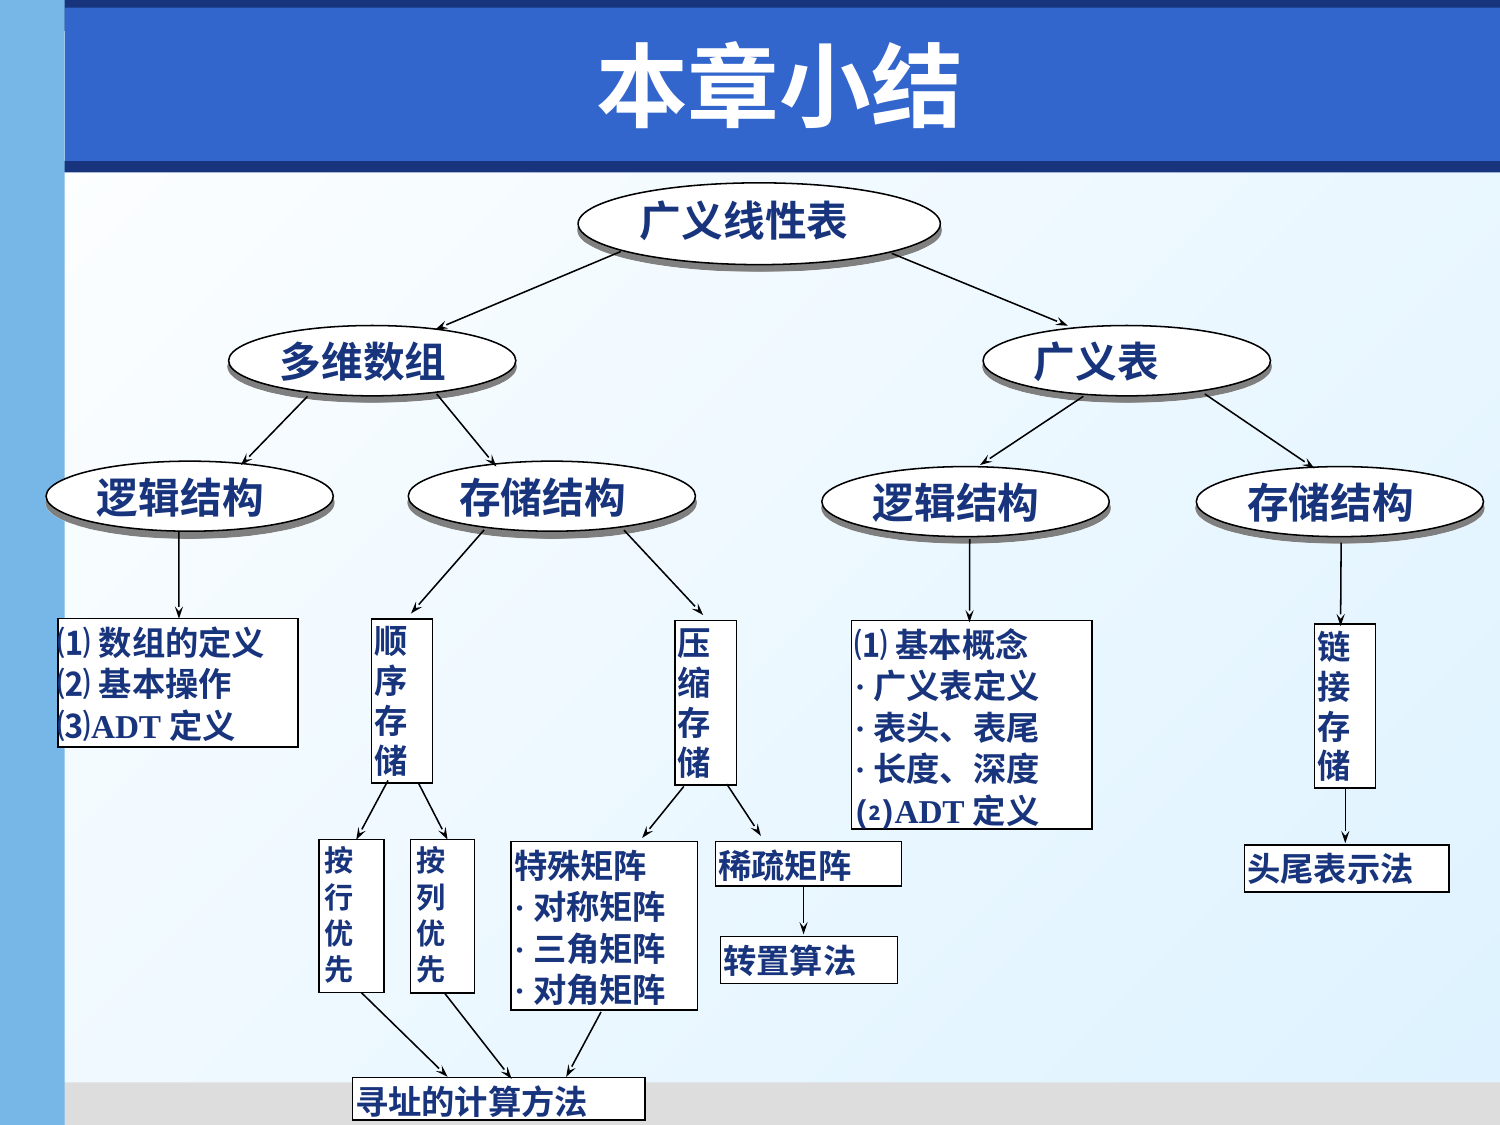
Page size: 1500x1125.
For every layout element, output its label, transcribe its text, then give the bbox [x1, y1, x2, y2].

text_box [45, 182, 1484, 1121]
title 本章小结 [88, 19, 1471, 149]
